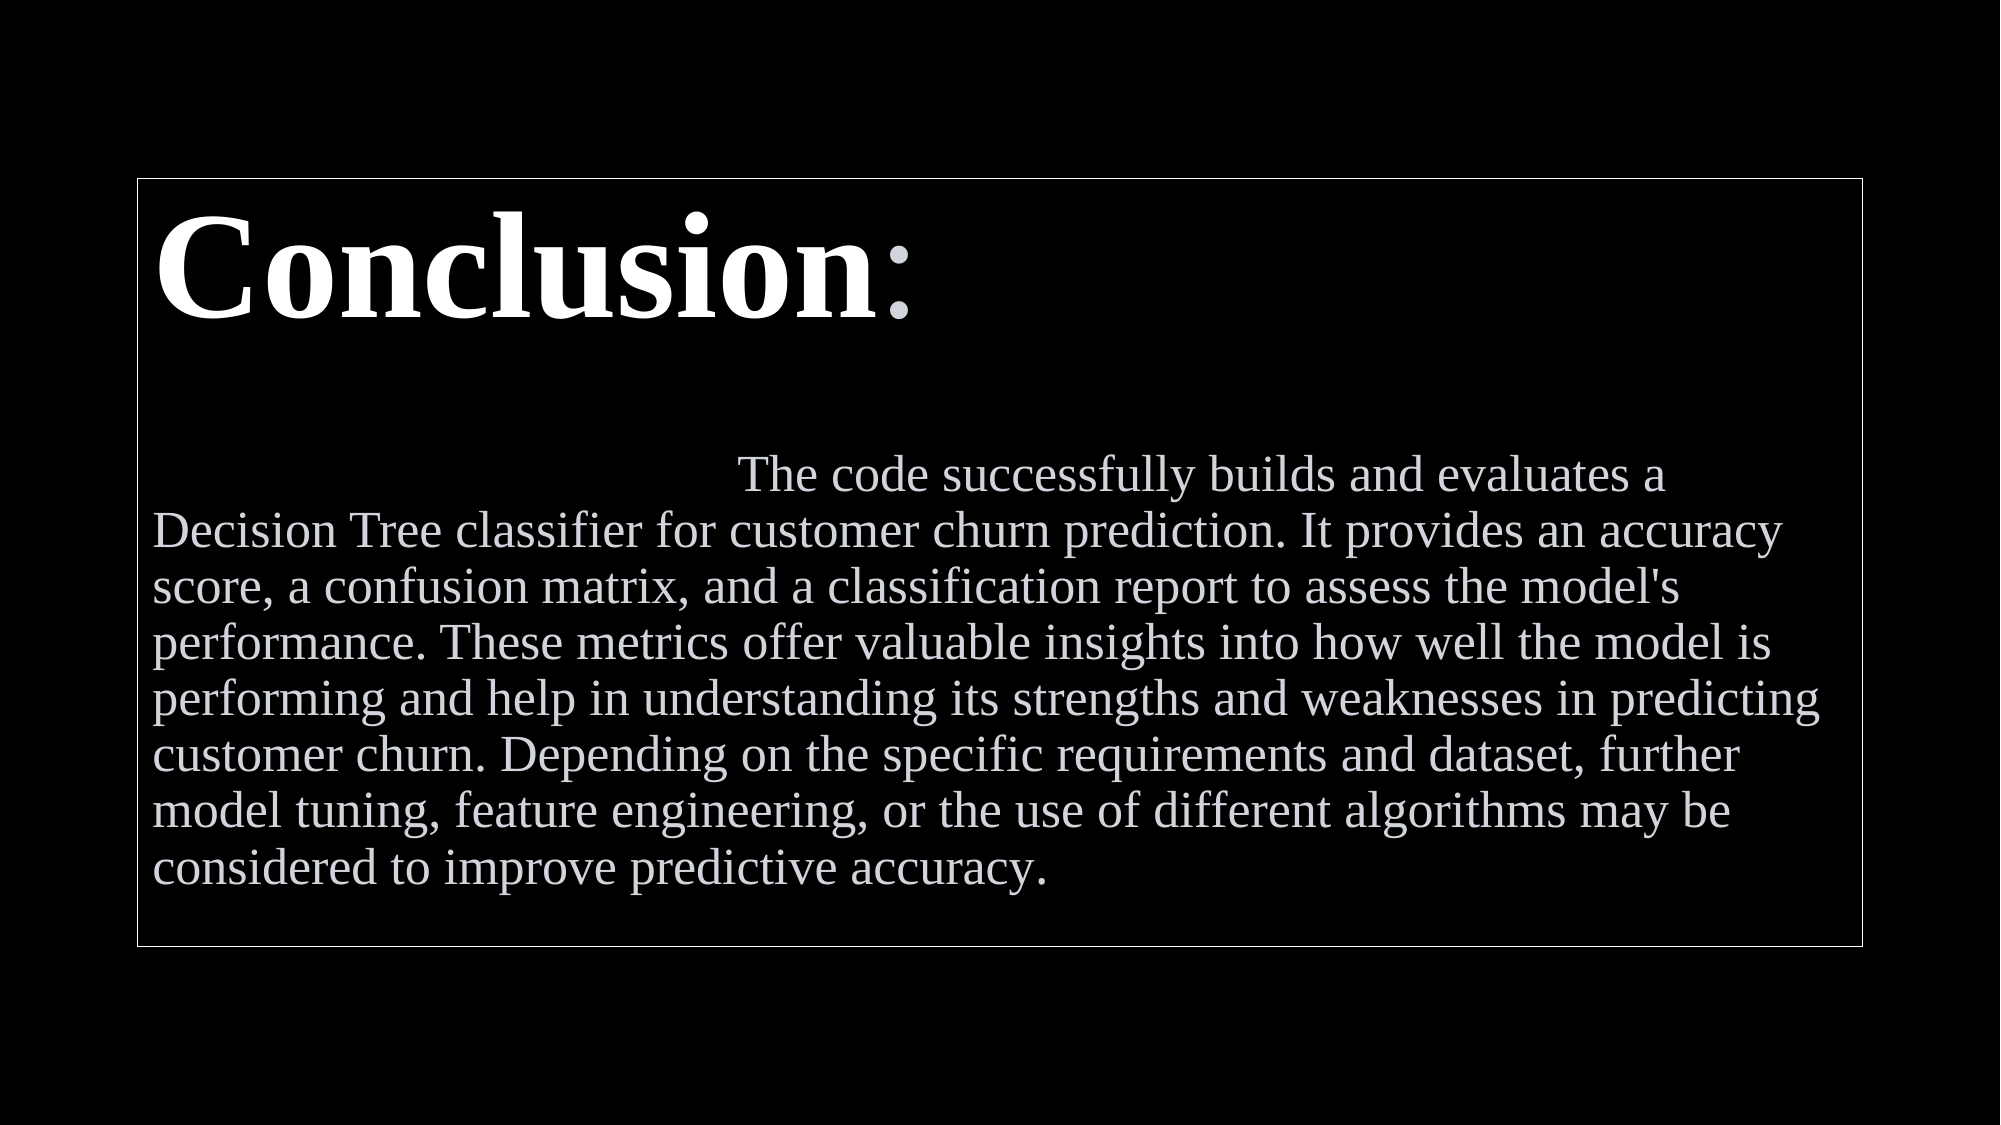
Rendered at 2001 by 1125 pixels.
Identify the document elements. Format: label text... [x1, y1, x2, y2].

list Conclusion: The code successfully builds and evaluates a Decision Tree classifier for customer churn prediction. It provides an accuracy score, a confusion matrix, and a classification report to assess the model's performance. These metrics offer valuable insights into how well the model is performing and help in understanding its strengths and weaknesses in predicting customer churn. Depending on the specific requirements and dataset, further model tuning, feature engineering, or the use of different algorithms may be considered to improve predictive accuracy. [137, 178, 1863, 947]
